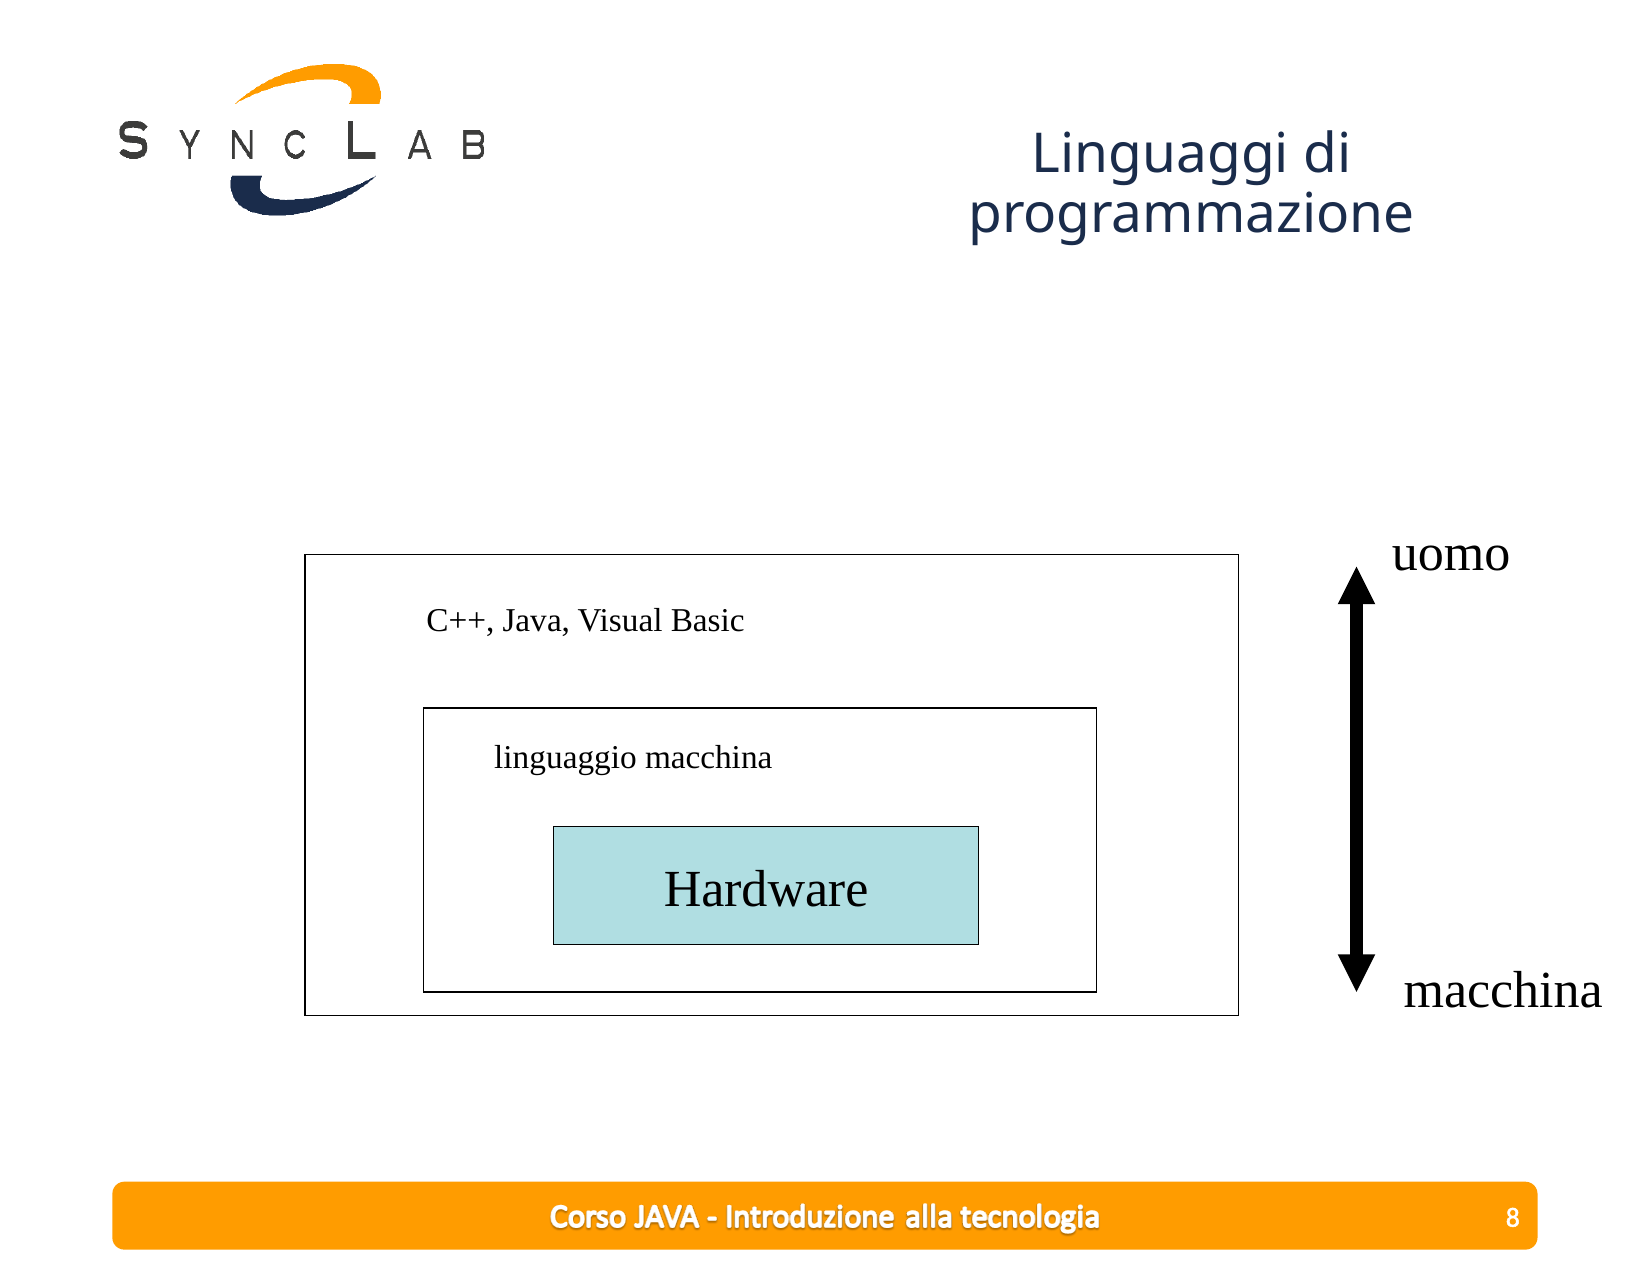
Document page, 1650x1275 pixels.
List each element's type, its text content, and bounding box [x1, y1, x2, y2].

text_box [305, 554, 1239, 1016]
title Linguaggi di programmazione [825, 66, 1559, 304]
slide_number 8 [1165, 1181, 1537, 1250]
picture [488, 1185, 1164, 1246]
text_box C++, Java, Visual Basic [411, 590, 764, 646]
picture [113, 59, 490, 219]
text_box uomo [1376, 510, 1527, 589]
text_box macchina [1388, 947, 1622, 1026]
